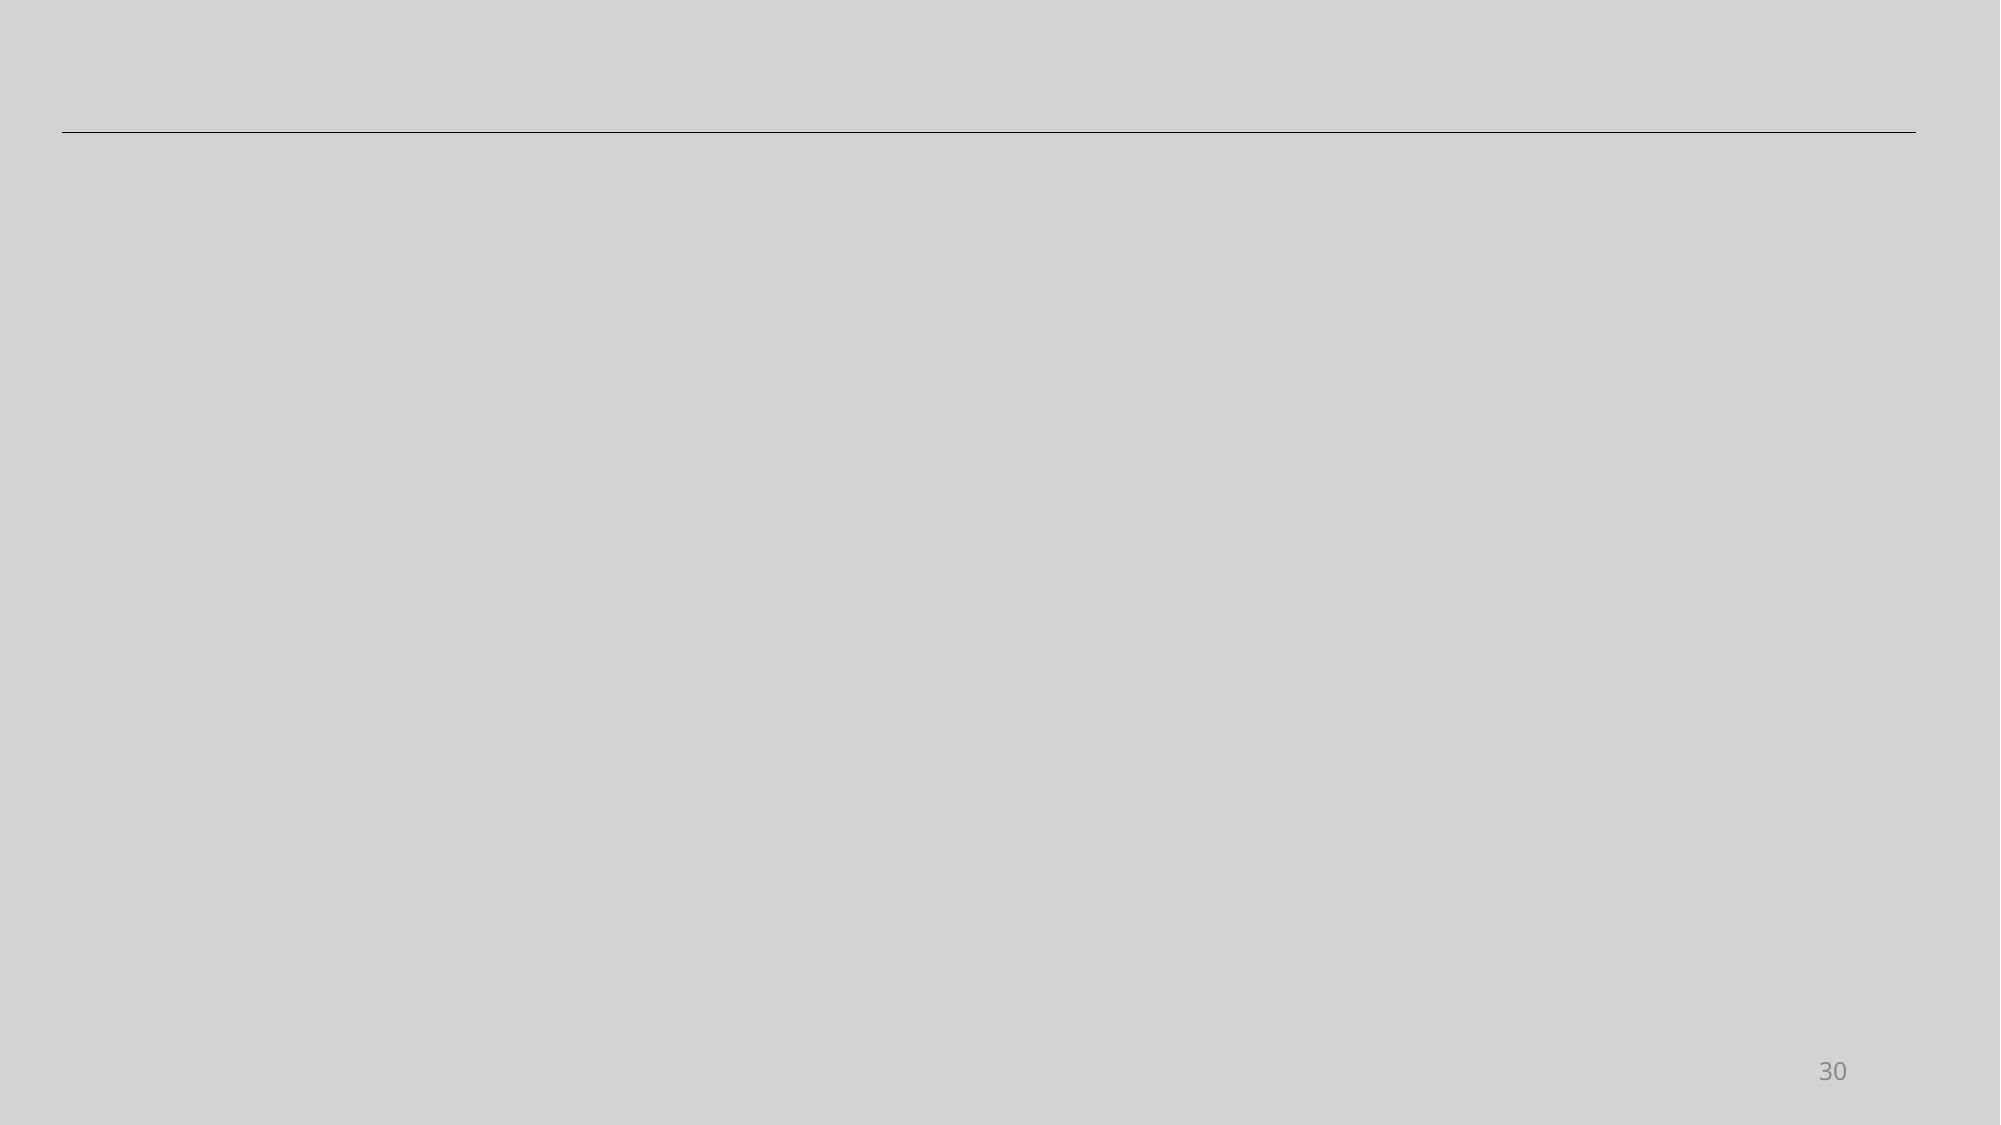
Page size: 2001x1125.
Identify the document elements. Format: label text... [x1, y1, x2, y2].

slide_number 30 [1412, 1042, 1863, 1103]
